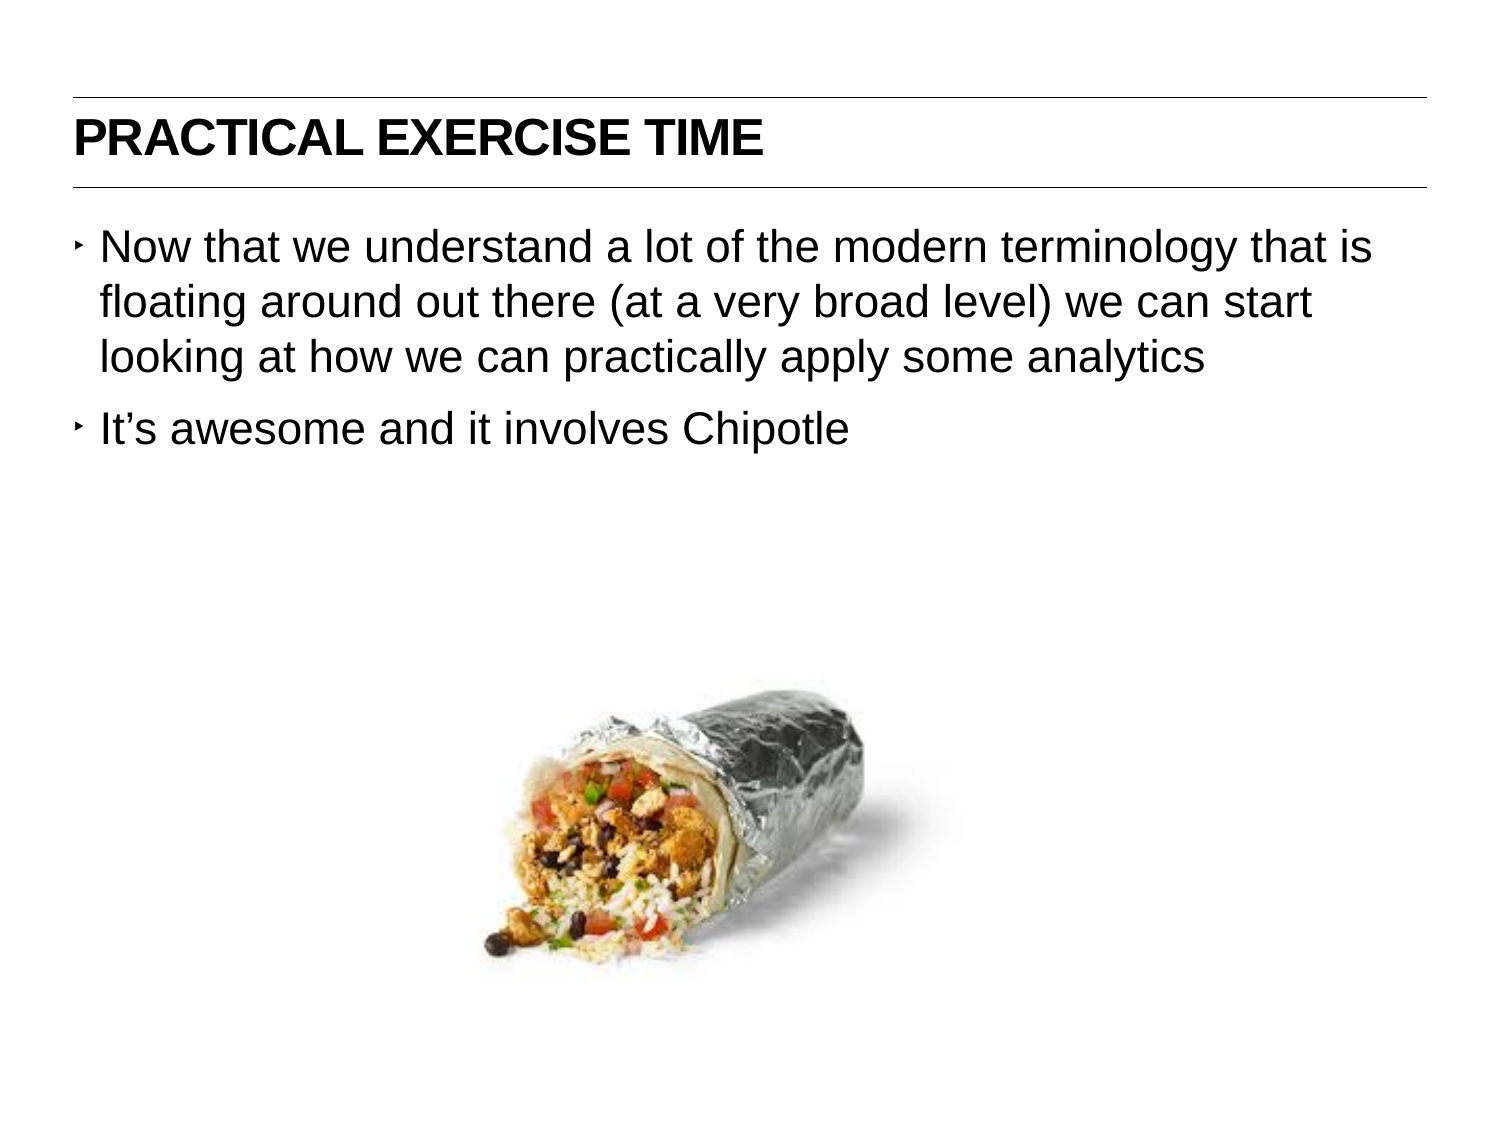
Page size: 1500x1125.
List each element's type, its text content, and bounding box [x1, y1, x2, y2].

list Now that we understand a lot of the modern terminology that is floating around out there (at a very broad level) we can start looking at how we can practically apply some analytics It’s awesome and it involves Chipotle [72, 216, 1428, 805]
picture [464, 612, 1036, 996]
list Practical exercise time [72, 112, 1311, 181]
